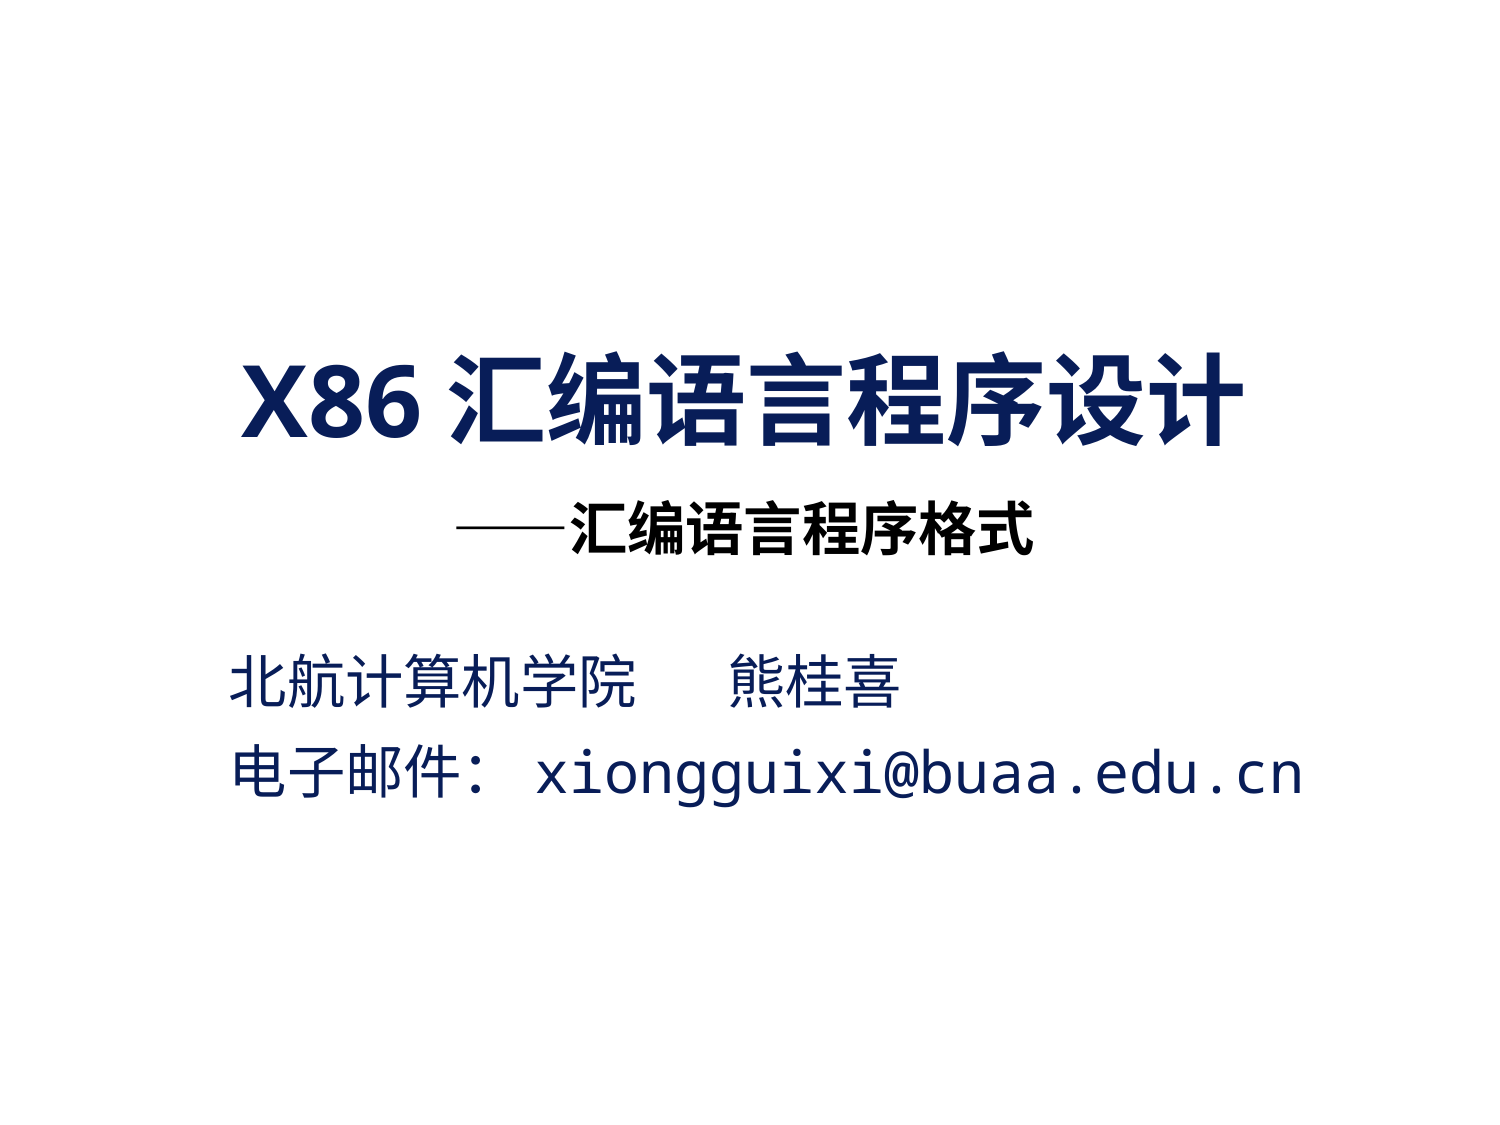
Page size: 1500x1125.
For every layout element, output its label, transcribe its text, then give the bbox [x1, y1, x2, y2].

subtitle 北航计算机学院 熊桂喜 电子邮件：xiongguixi@buaa.edu.cn [218, 645, 1329, 830]
title X86汇编语言程序设计 ——汇编语言程序格式 [41, 267, 1447, 727]
